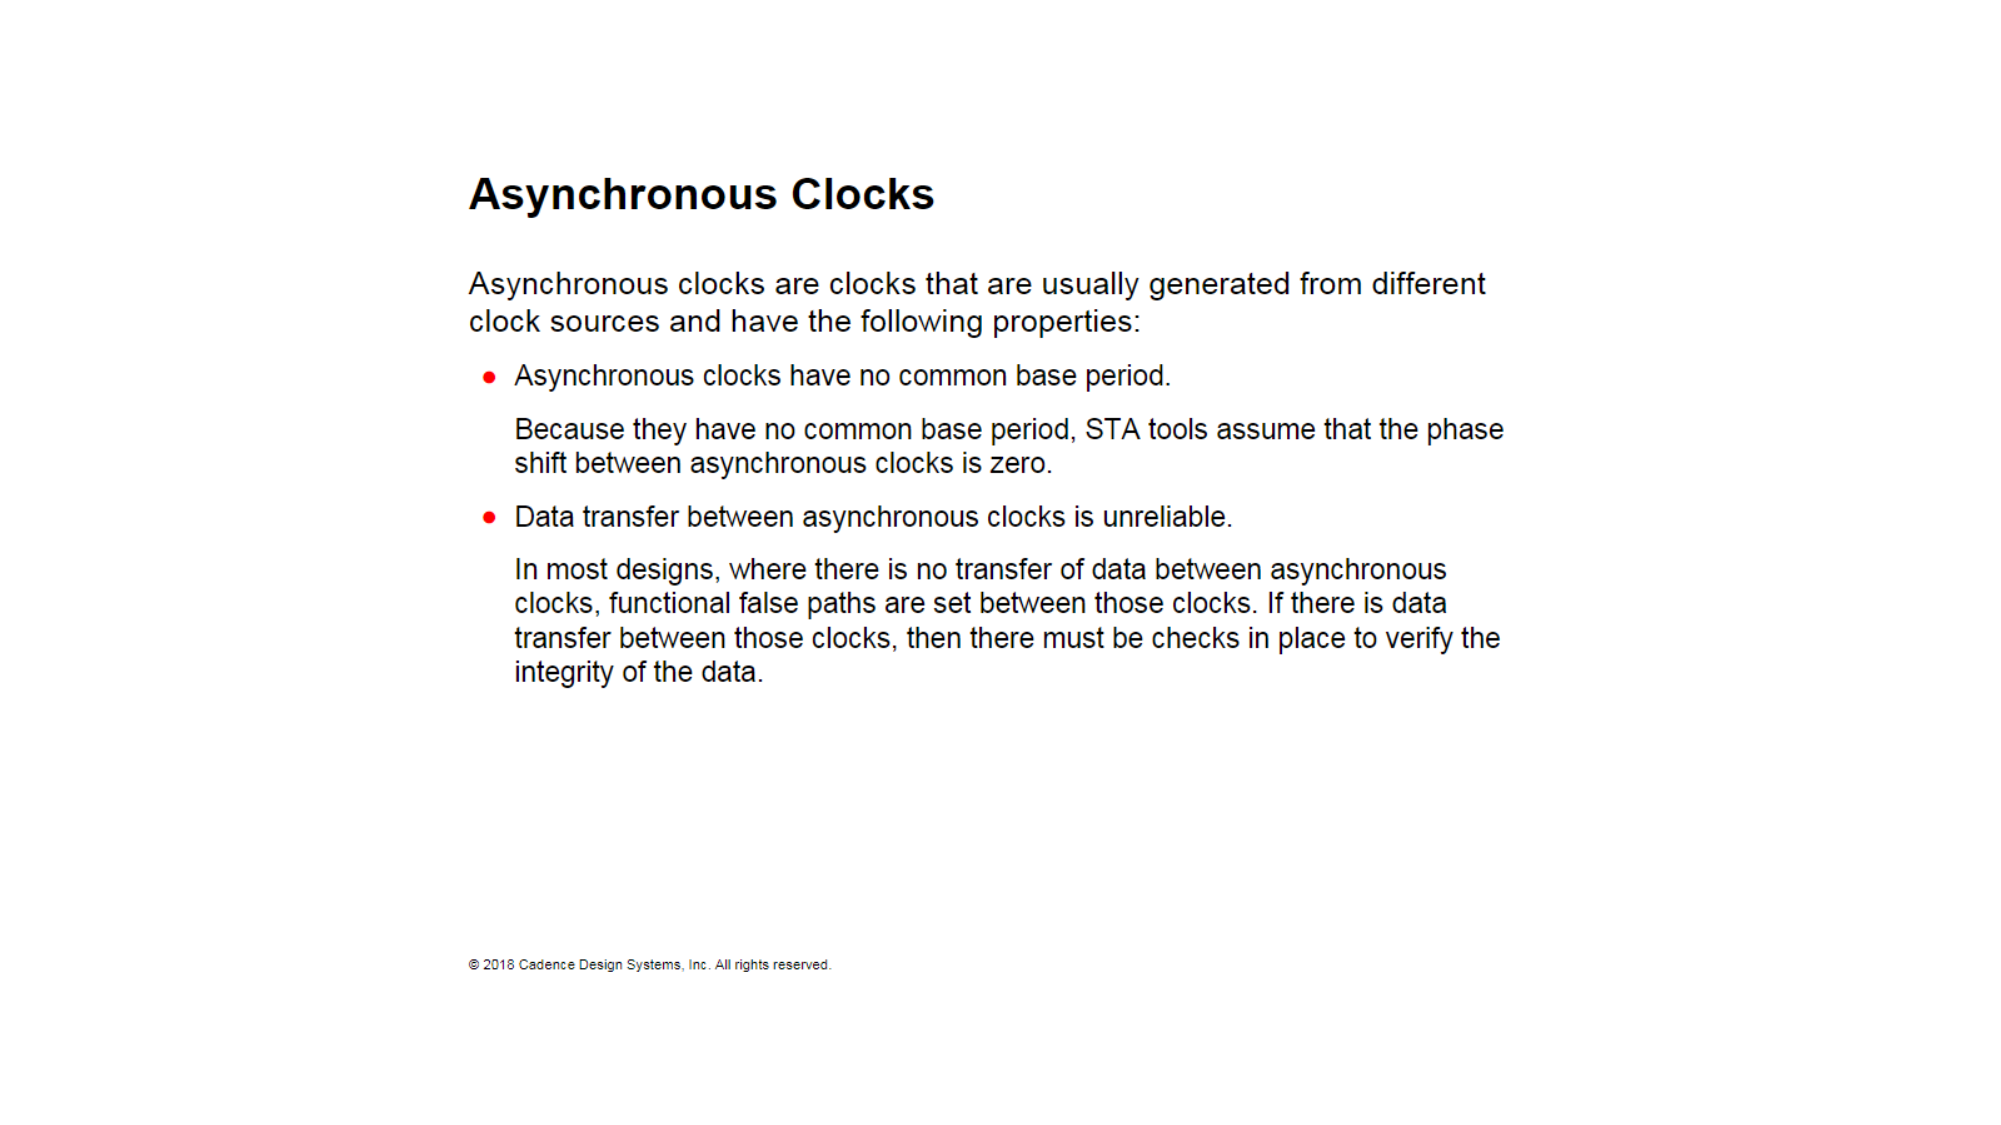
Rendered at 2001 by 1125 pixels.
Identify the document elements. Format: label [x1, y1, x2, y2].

picture [434, 142, 1565, 982]
